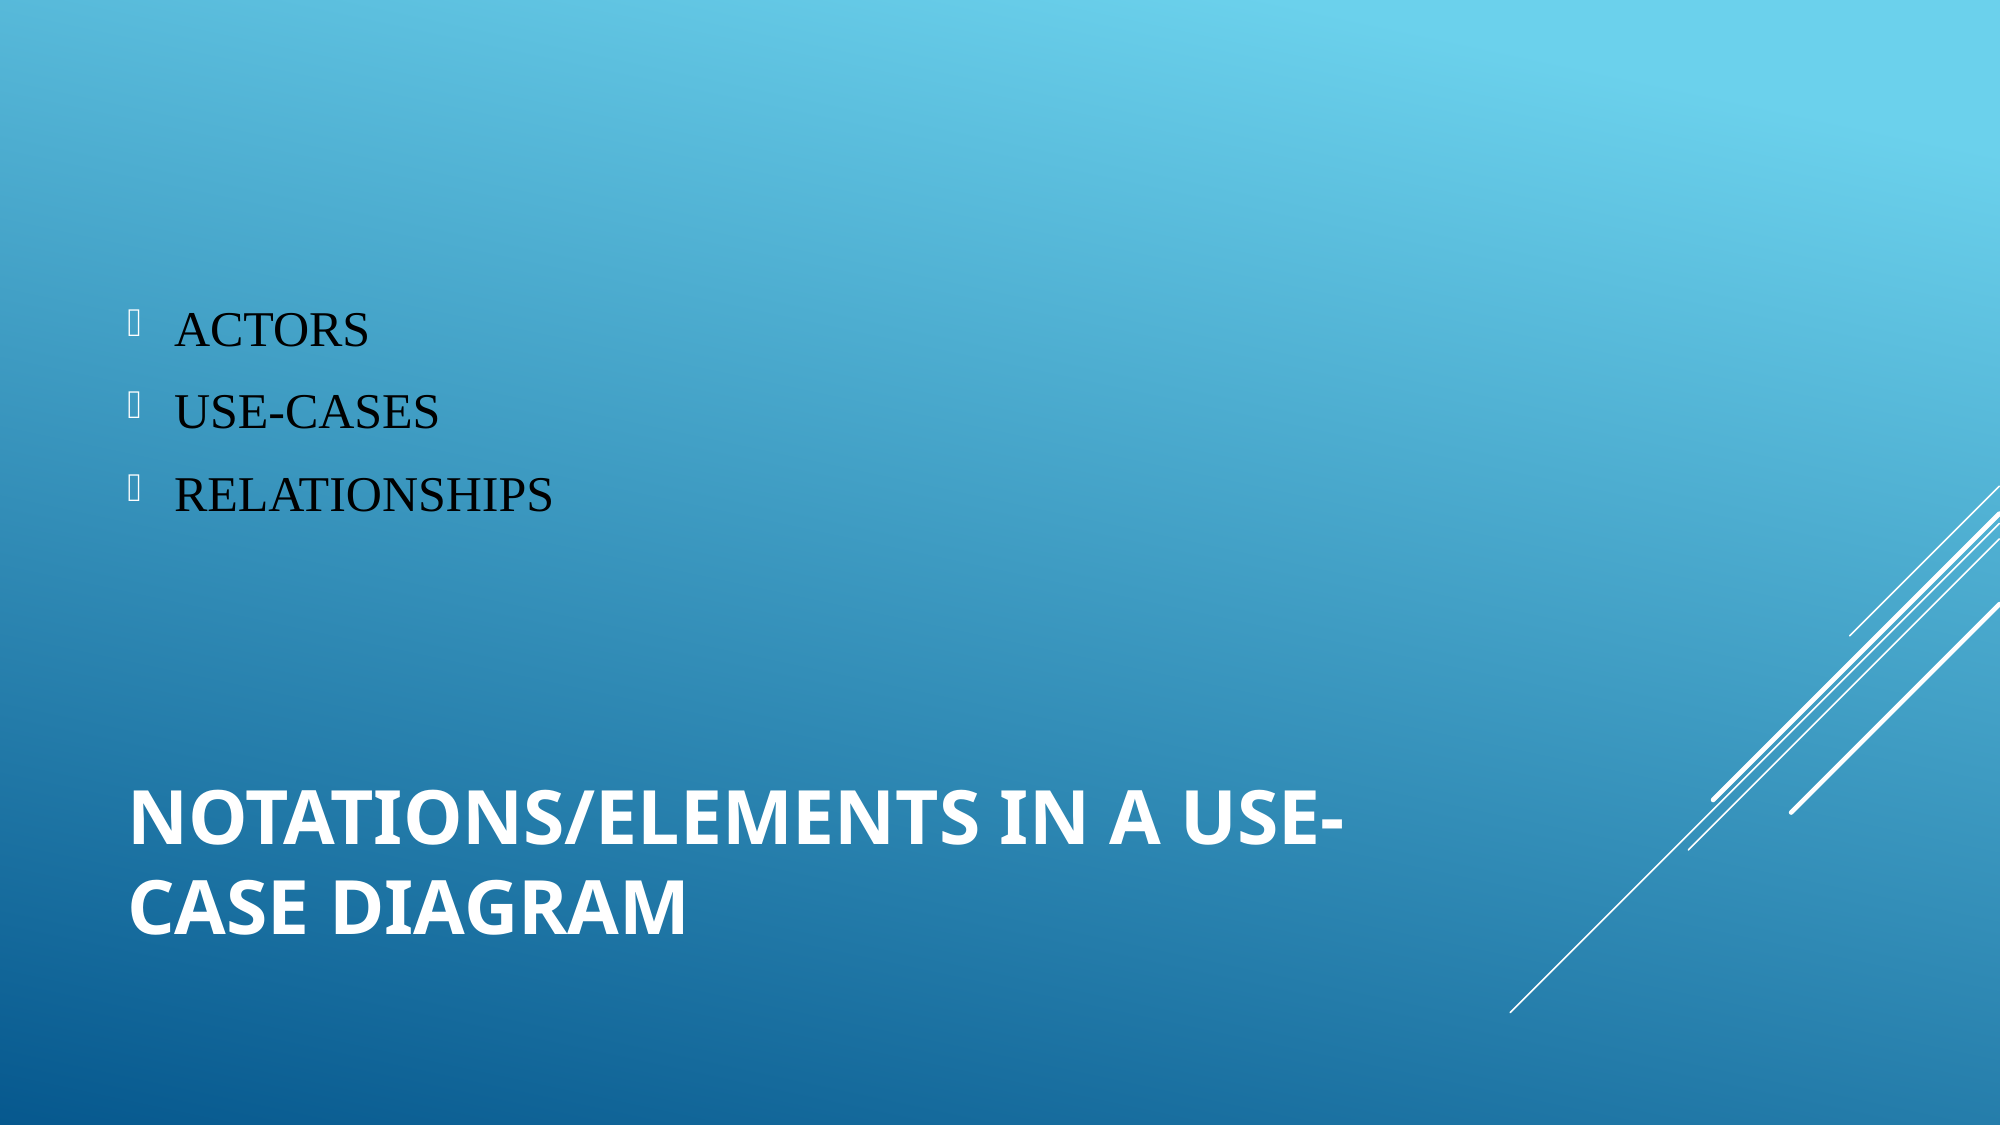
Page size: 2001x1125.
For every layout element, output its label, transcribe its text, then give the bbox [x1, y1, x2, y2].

title Notations/elements in a use-case diagram [112, 736, 1513, 984]
list ACTORS USE-CASES RELATIONSHIPS [112, 112, 1513, 706]
